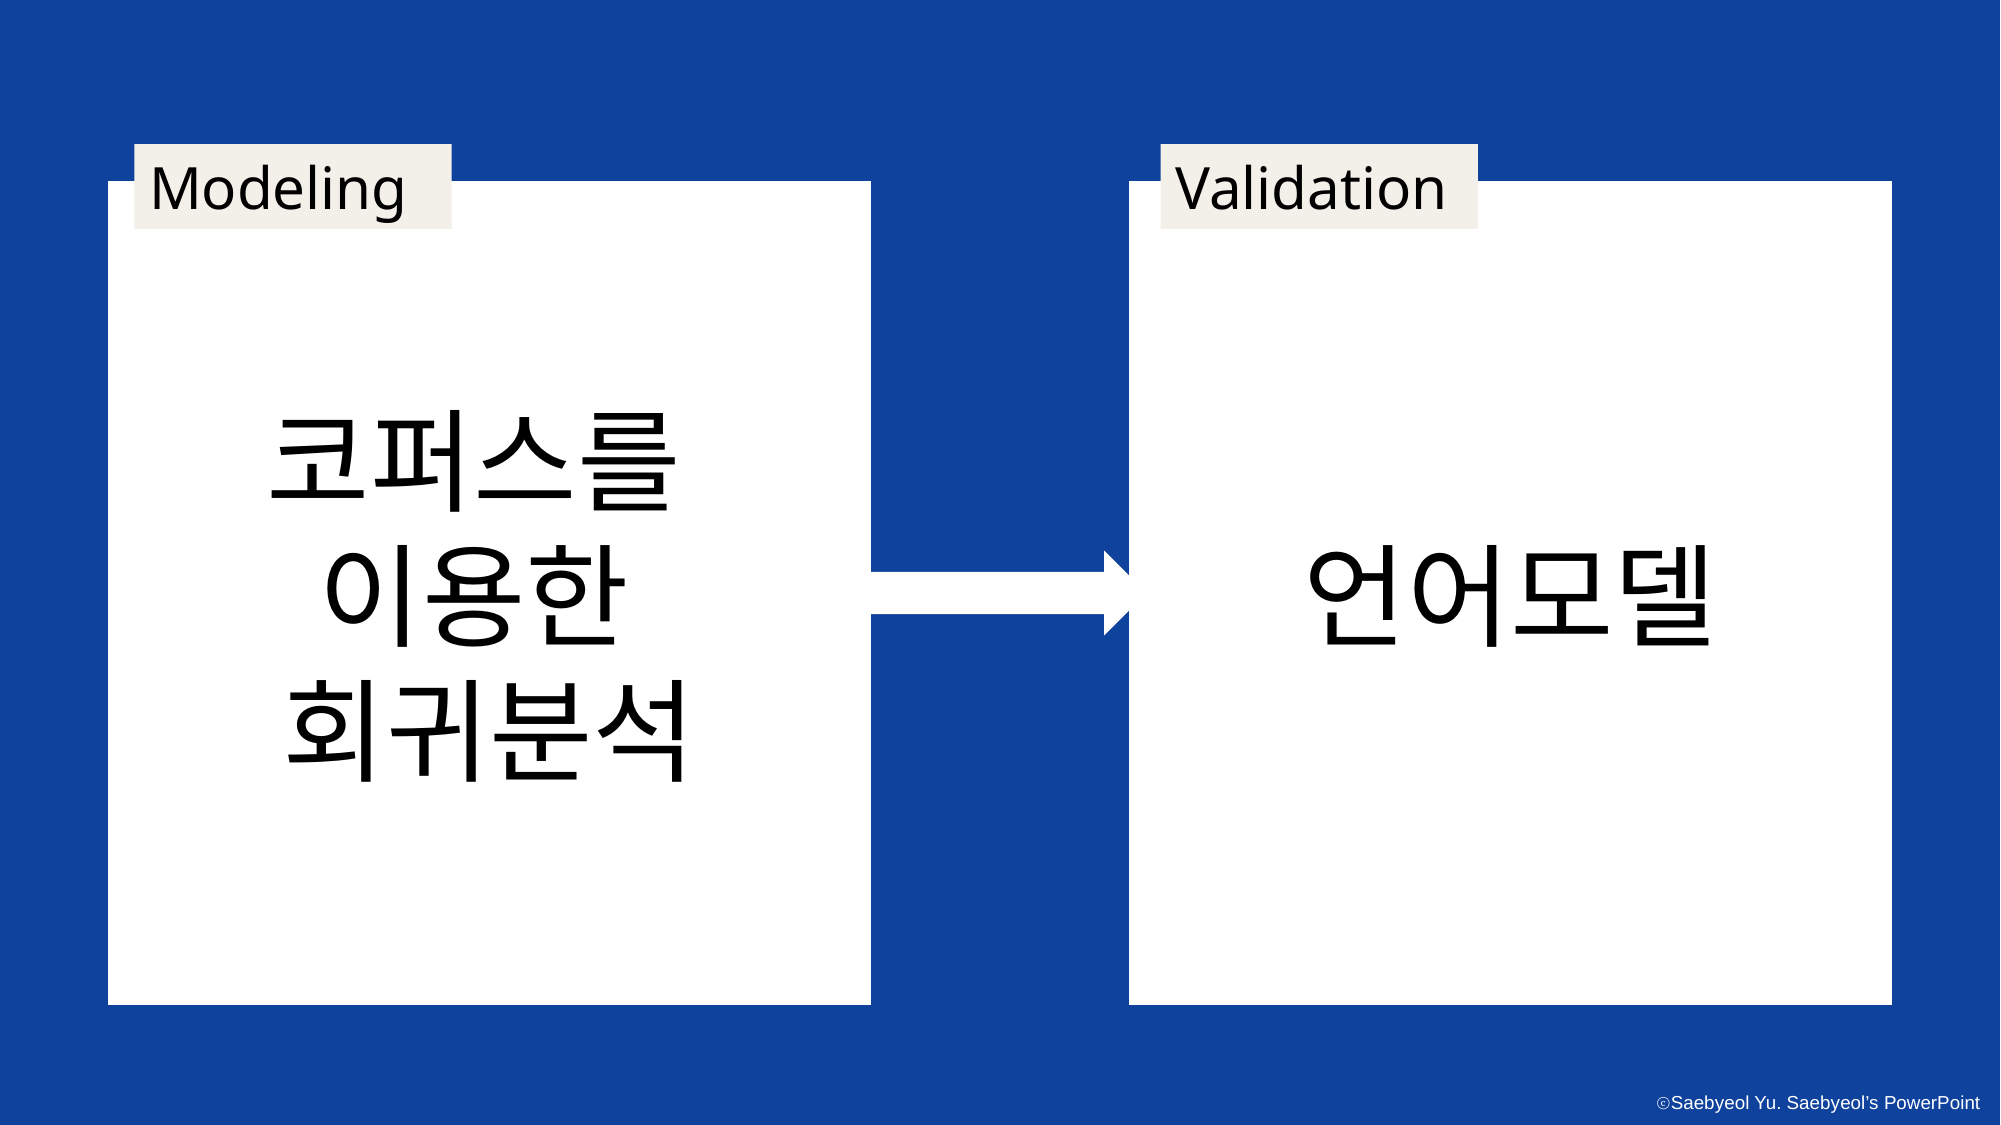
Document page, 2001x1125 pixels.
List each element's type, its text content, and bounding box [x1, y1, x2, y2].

text_box 언어모델 [1127, 179, 1894, 1008]
text_box [857, 548, 1149, 638]
text_box Validation [1160, 144, 1478, 229]
text_box 코퍼스를 이용한 회귀분석 [106, 179, 873, 1008]
text_box Modeling [134, 144, 452, 229]
